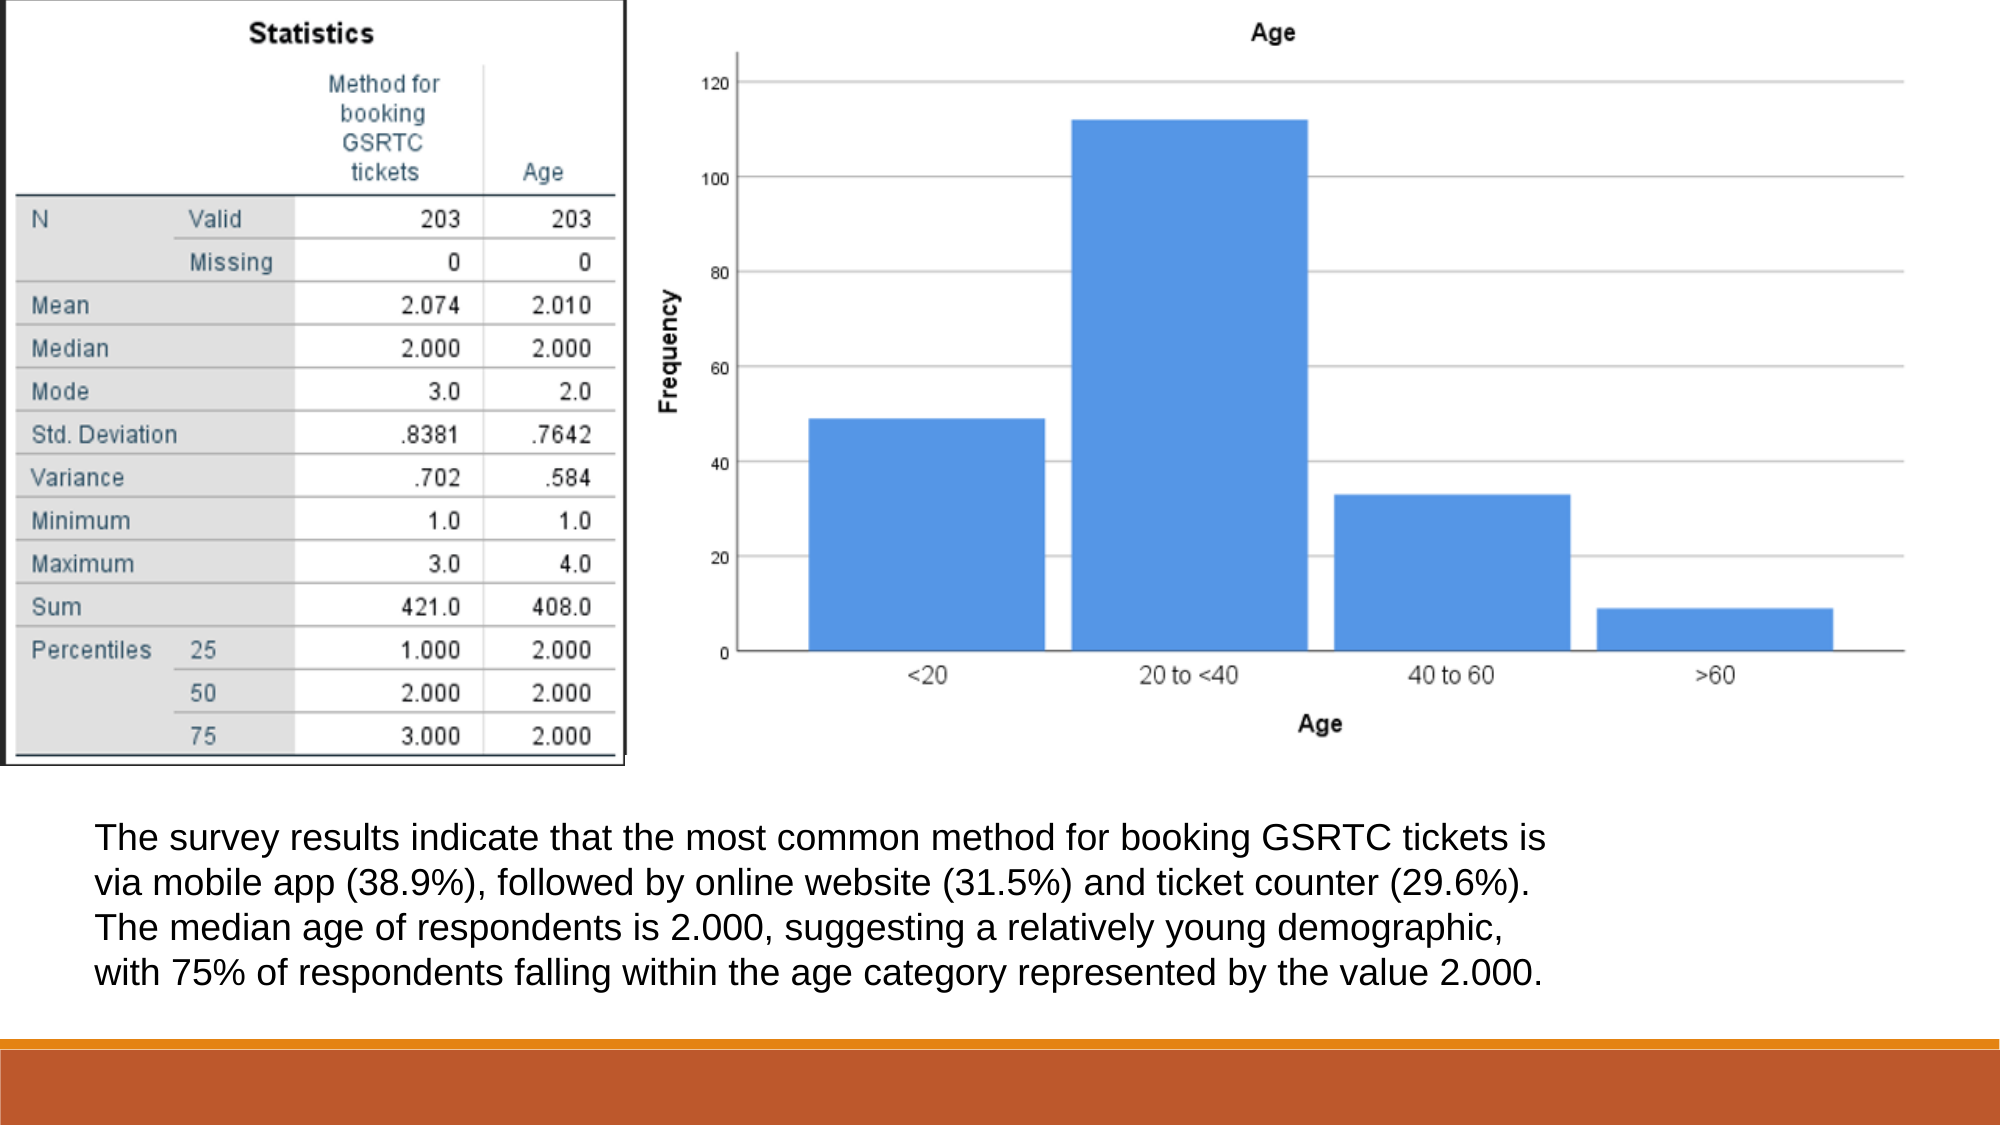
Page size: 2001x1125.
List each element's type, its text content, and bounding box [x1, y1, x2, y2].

text_box The survey results indicate that the most common method for booking GSRTC tickets is via mobile app (38.9%), followed by online website (31.5%) and ticket counter (29.6%). The median age of respondents is 2.000, suggesting a relatively young demographic, with 75% of respondents falling within the age category represented by the value 2.000. [79, 762, 1588, 1091]
picture [0, 0, 1921, 767]
